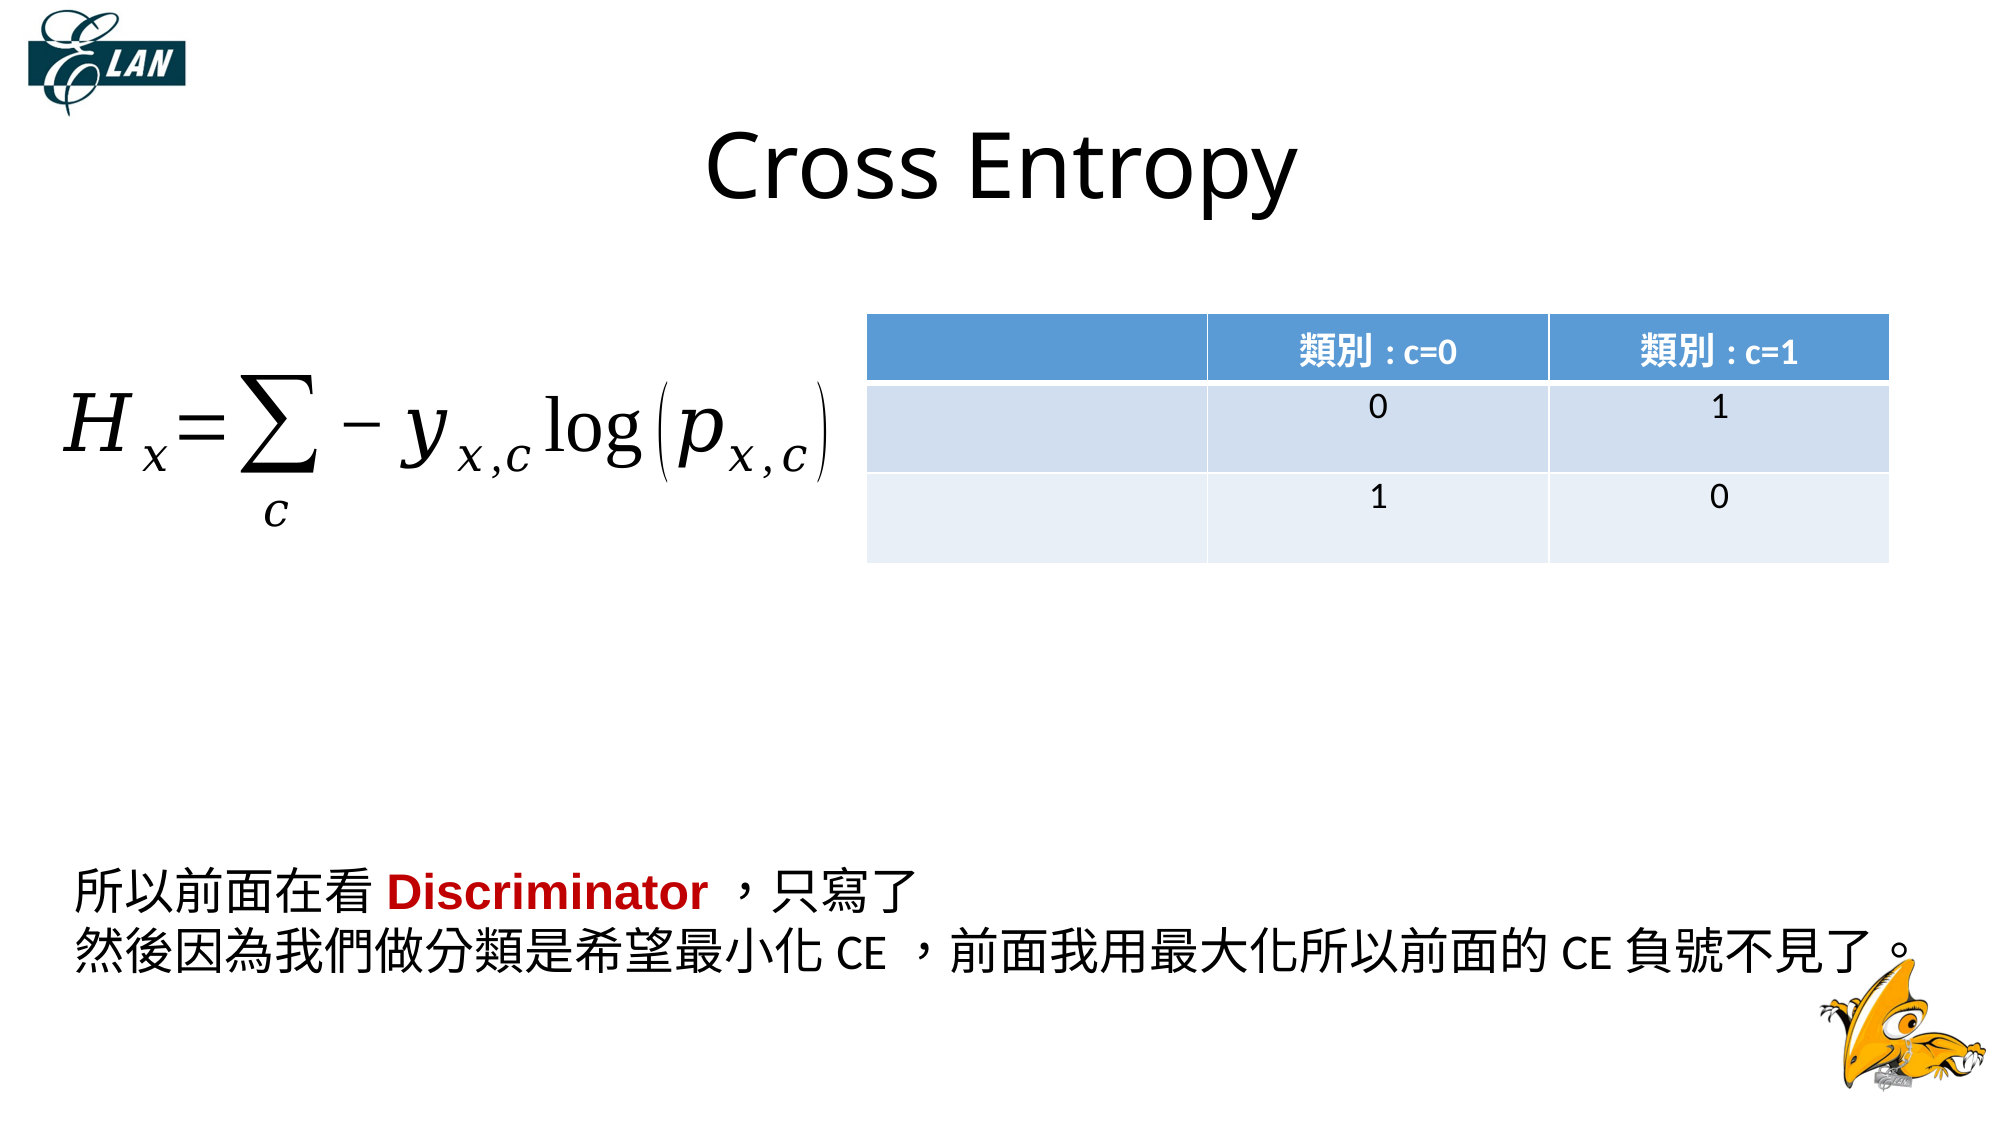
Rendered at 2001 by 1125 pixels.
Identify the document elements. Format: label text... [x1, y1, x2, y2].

picture [0, 0, 2001, 1125]
title Cross Entropy [138, 60, 1864, 278]
